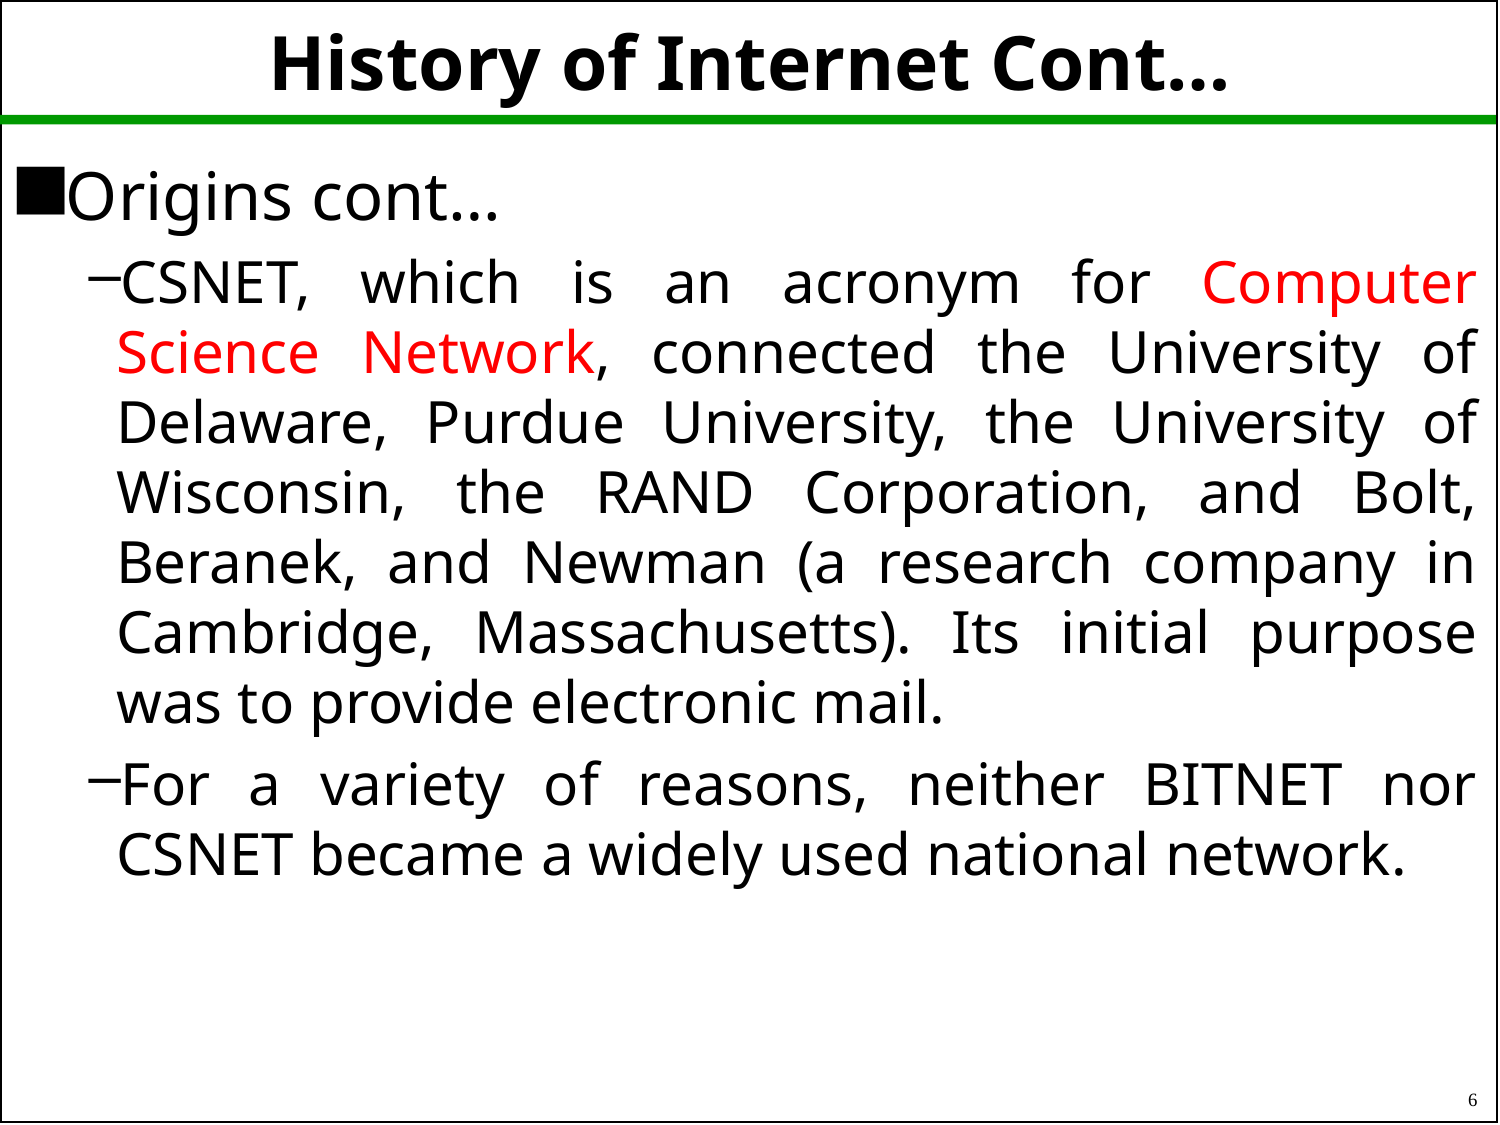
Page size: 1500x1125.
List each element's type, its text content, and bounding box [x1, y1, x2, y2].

slide_number 6 [1179, 1074, 1493, 1119]
title History of Internet Cont… [7, 15, 1493, 117]
list Origins cont… CSNET, which is an acronym for Computer Science Network, connected the University of Delaware, Purdue University, the University of Wisconsin, the RAND Corporation, and Bolt, Beranek, and Newman (a research company in Cambridge, Massachusetts). Its initial purpose was to provide electronic mail. For a variety of reasons, neither BITNET nor CSNET became a widely used national network. [7, 146, 1493, 934]
